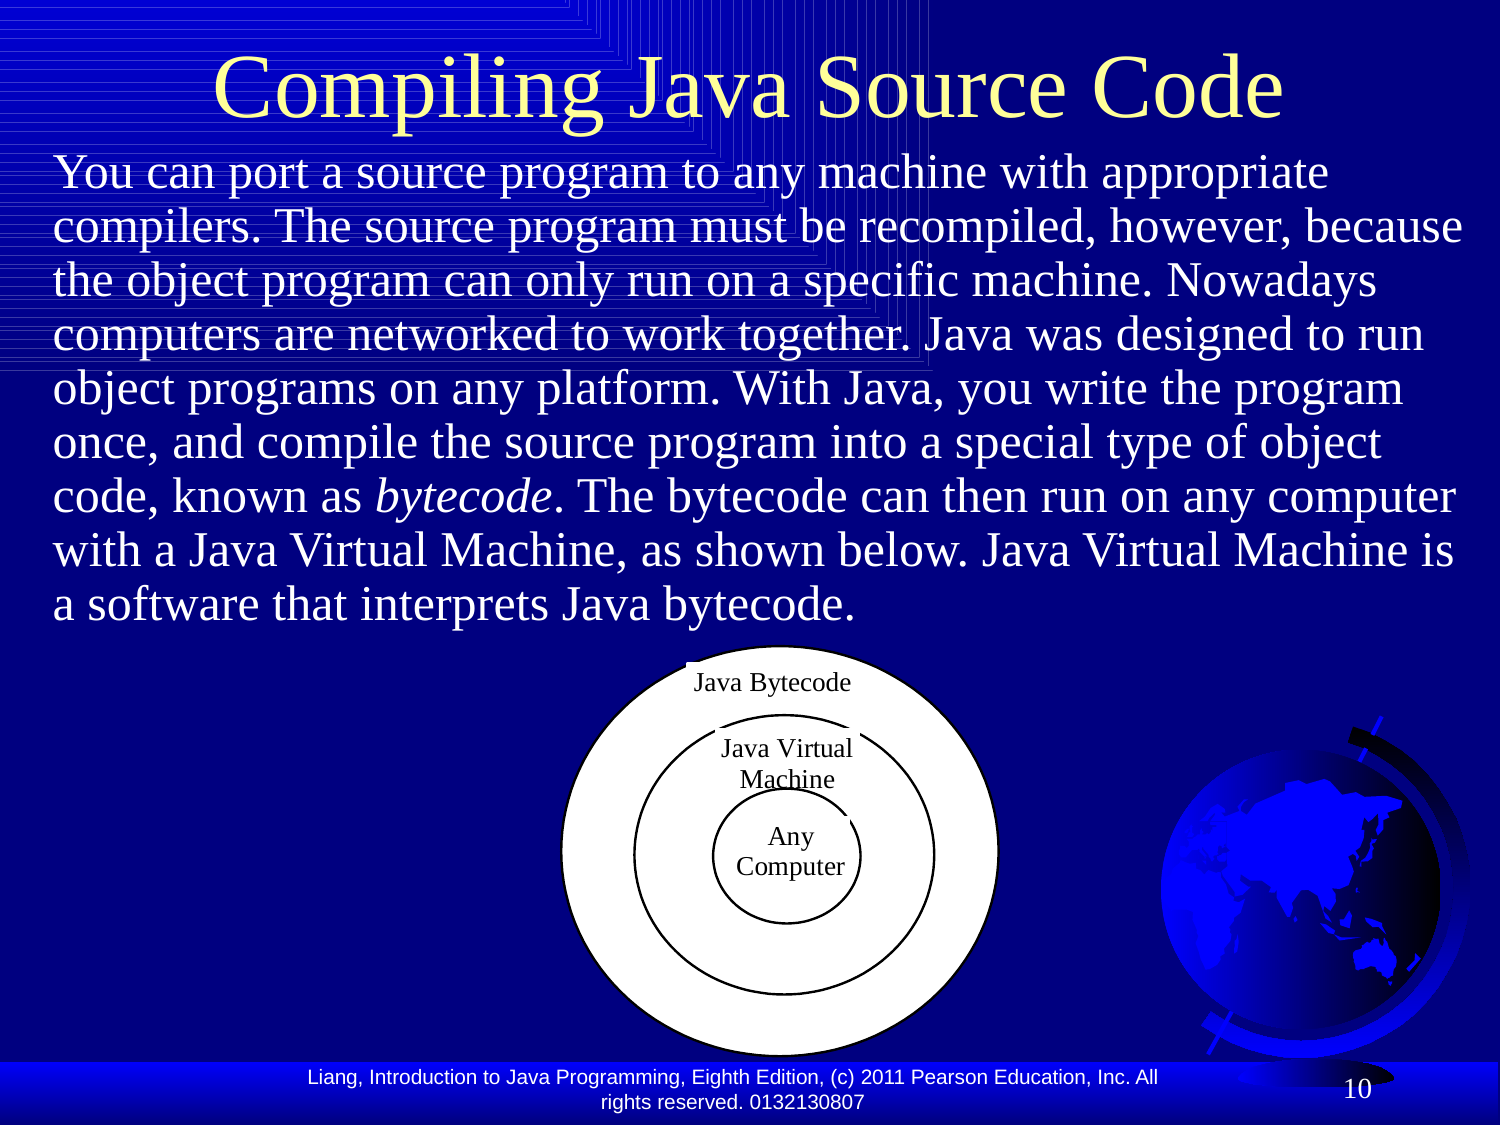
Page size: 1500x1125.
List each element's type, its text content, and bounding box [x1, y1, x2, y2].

list You can port a source program to any machine with appropriate compilers. The source program must be recompiled, however, because the object program can only run on a specific machine. Nowadays computers are networked to work together. Java was designed to run object programs on any platform. With Java, you write the program once, and compile the source program into a special type of object code, known as bytecode. The bytecode can then run on any computer with a Java Virtual Machine, as shown below. Java Virtual Machine is a software that interprets Java bytecode. [37, 137, 1500, 663]
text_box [537, 624, 1026, 1075]
title Compiling Java Source Code [112, 37, 1388, 125]
slide_number 10 [1074, 1049, 1388, 1125]
